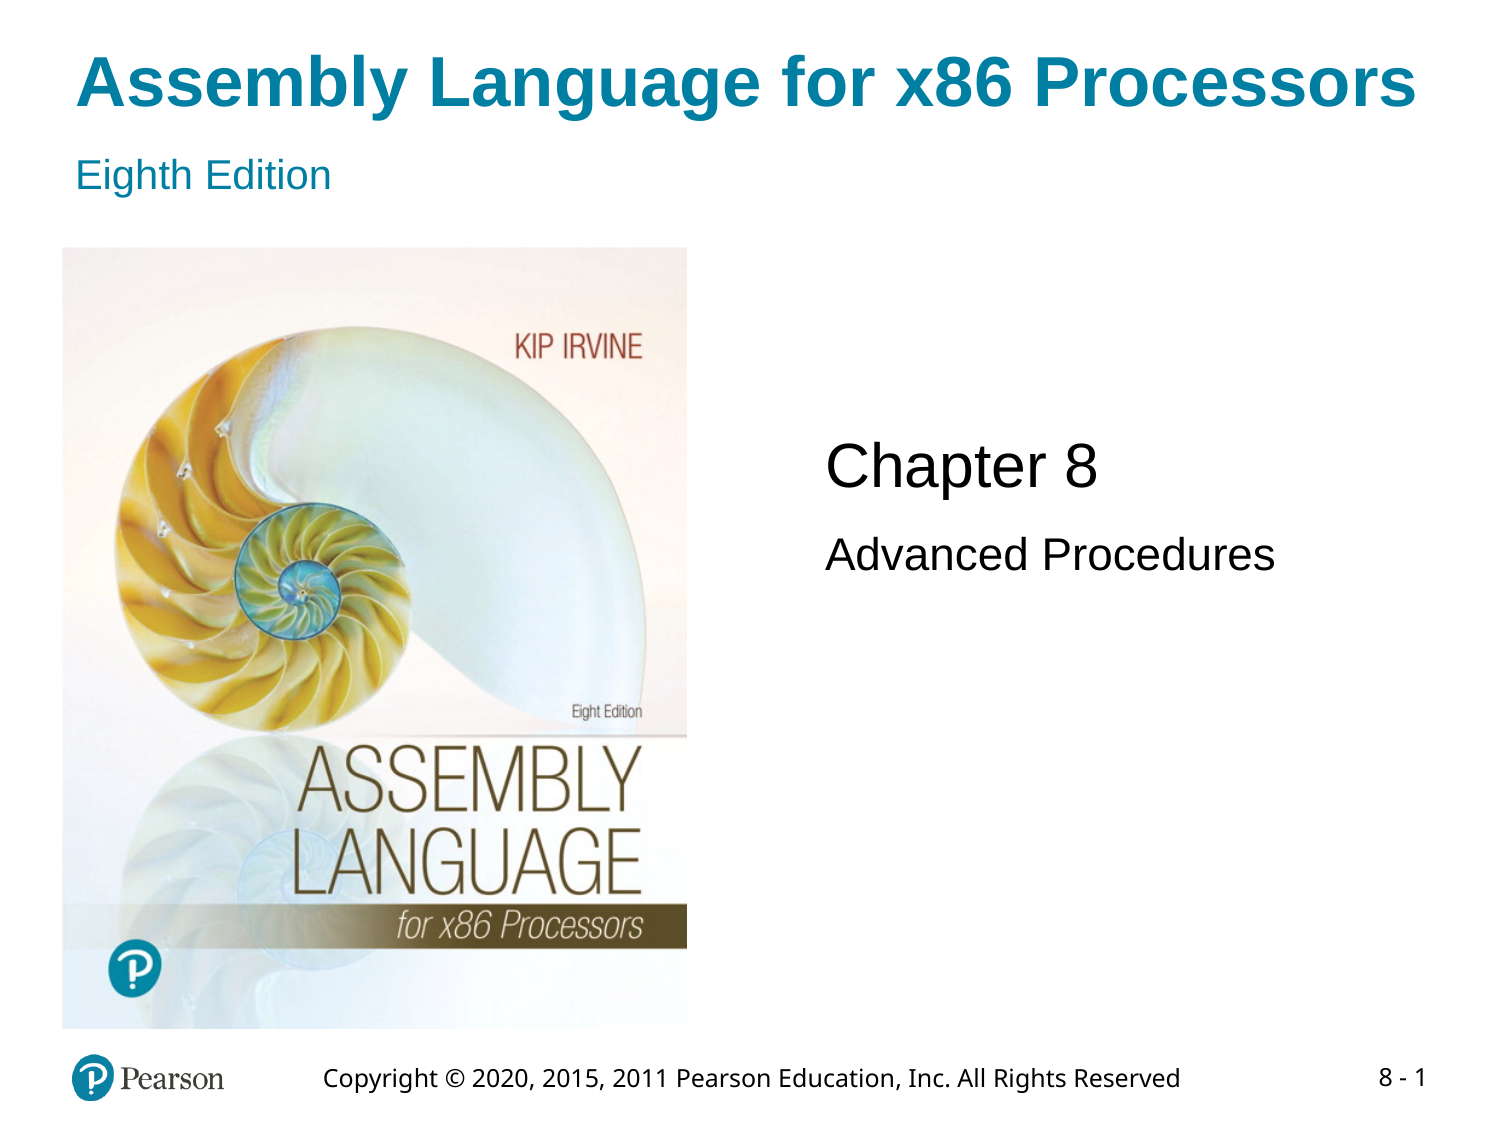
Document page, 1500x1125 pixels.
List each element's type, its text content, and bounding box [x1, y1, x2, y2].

picture [81, 1064, 107, 1089]
text_box Copyright © 2020, 2015, 2011 Pearson Education, Inc. All Rights Reserved [246, 1054, 1259, 1100]
picture [99, 1054, 224, 1101]
picture [72, 1087, 83, 1101]
list Eighth Edition [75, 148, 1425, 227]
picture [60, 246, 687, 1029]
list Advanced Procedures [825, 525, 1425, 1005]
title Assembly Language for x86 Processors [75, 35, 1425, 138]
picture [72, 1054, 89, 1072]
list Chapter 8 [825, 237, 1425, 500]
